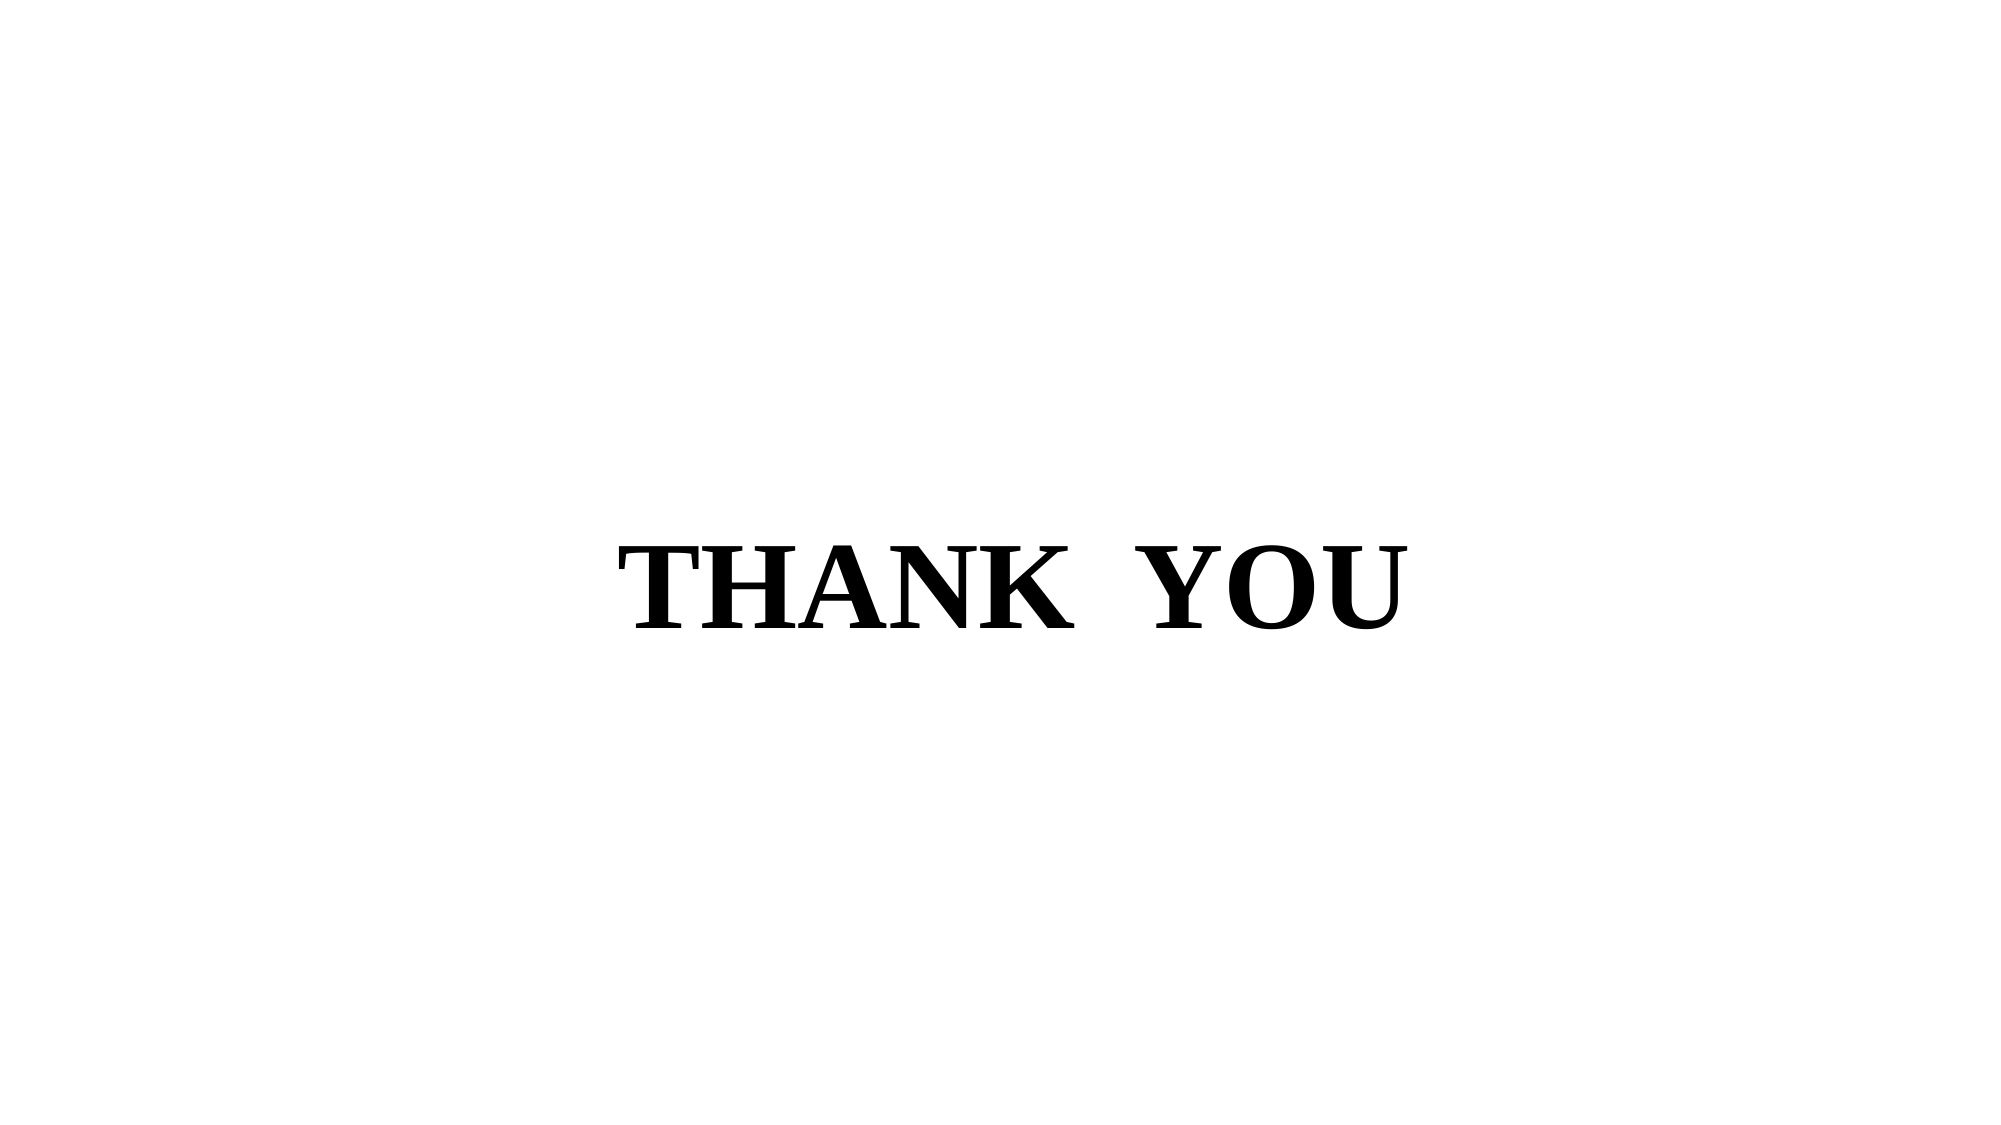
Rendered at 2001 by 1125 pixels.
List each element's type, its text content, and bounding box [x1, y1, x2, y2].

subtitle THANK YOU [227, 170, 1728, 955]
